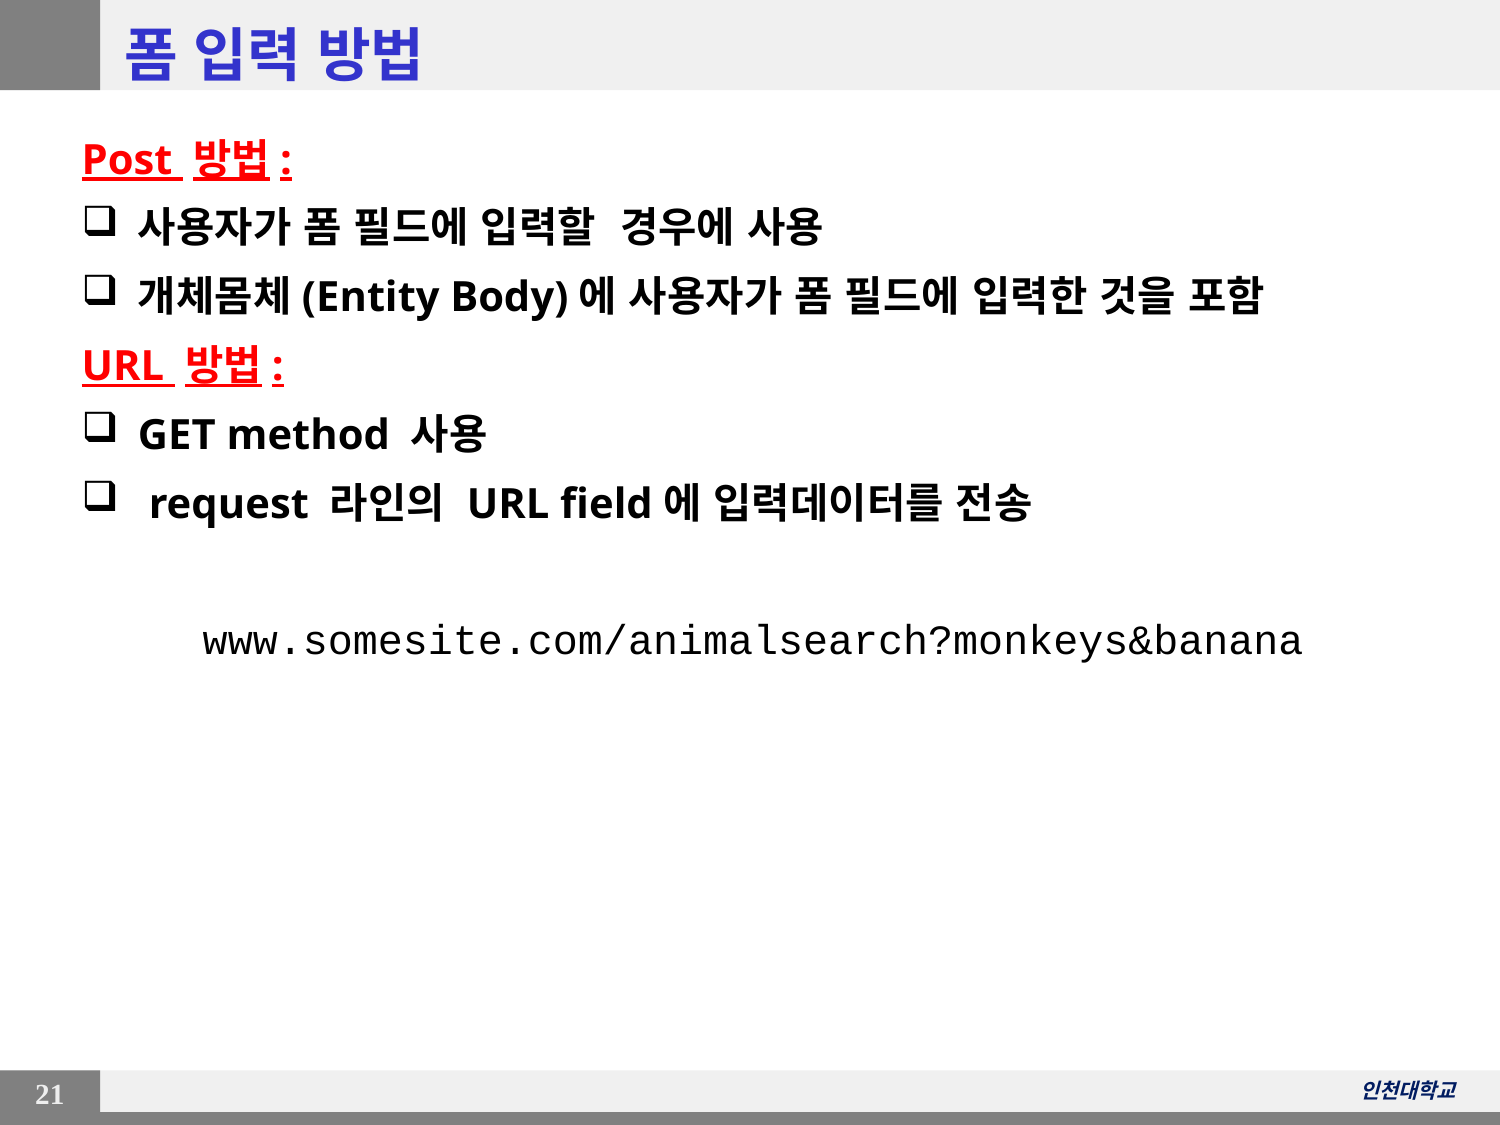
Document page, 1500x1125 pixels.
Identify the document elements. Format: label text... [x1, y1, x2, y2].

text_box www.somesite.com/animalsearch?monkeys&banana [187, 605, 1318, 671]
list Post 방법: 사용자가 폼 필드에 입력할 경우에 사용 개체몸체(Entity Body)에 사용자가 폼 필드에 입력한 것을 포함 URL 방법: GET method 사용 request 라인의 URL field에 입력데이터를 전송 [66, 125, 1416, 1034]
title 폼 입력 방법 [109, 9, 1433, 96]
